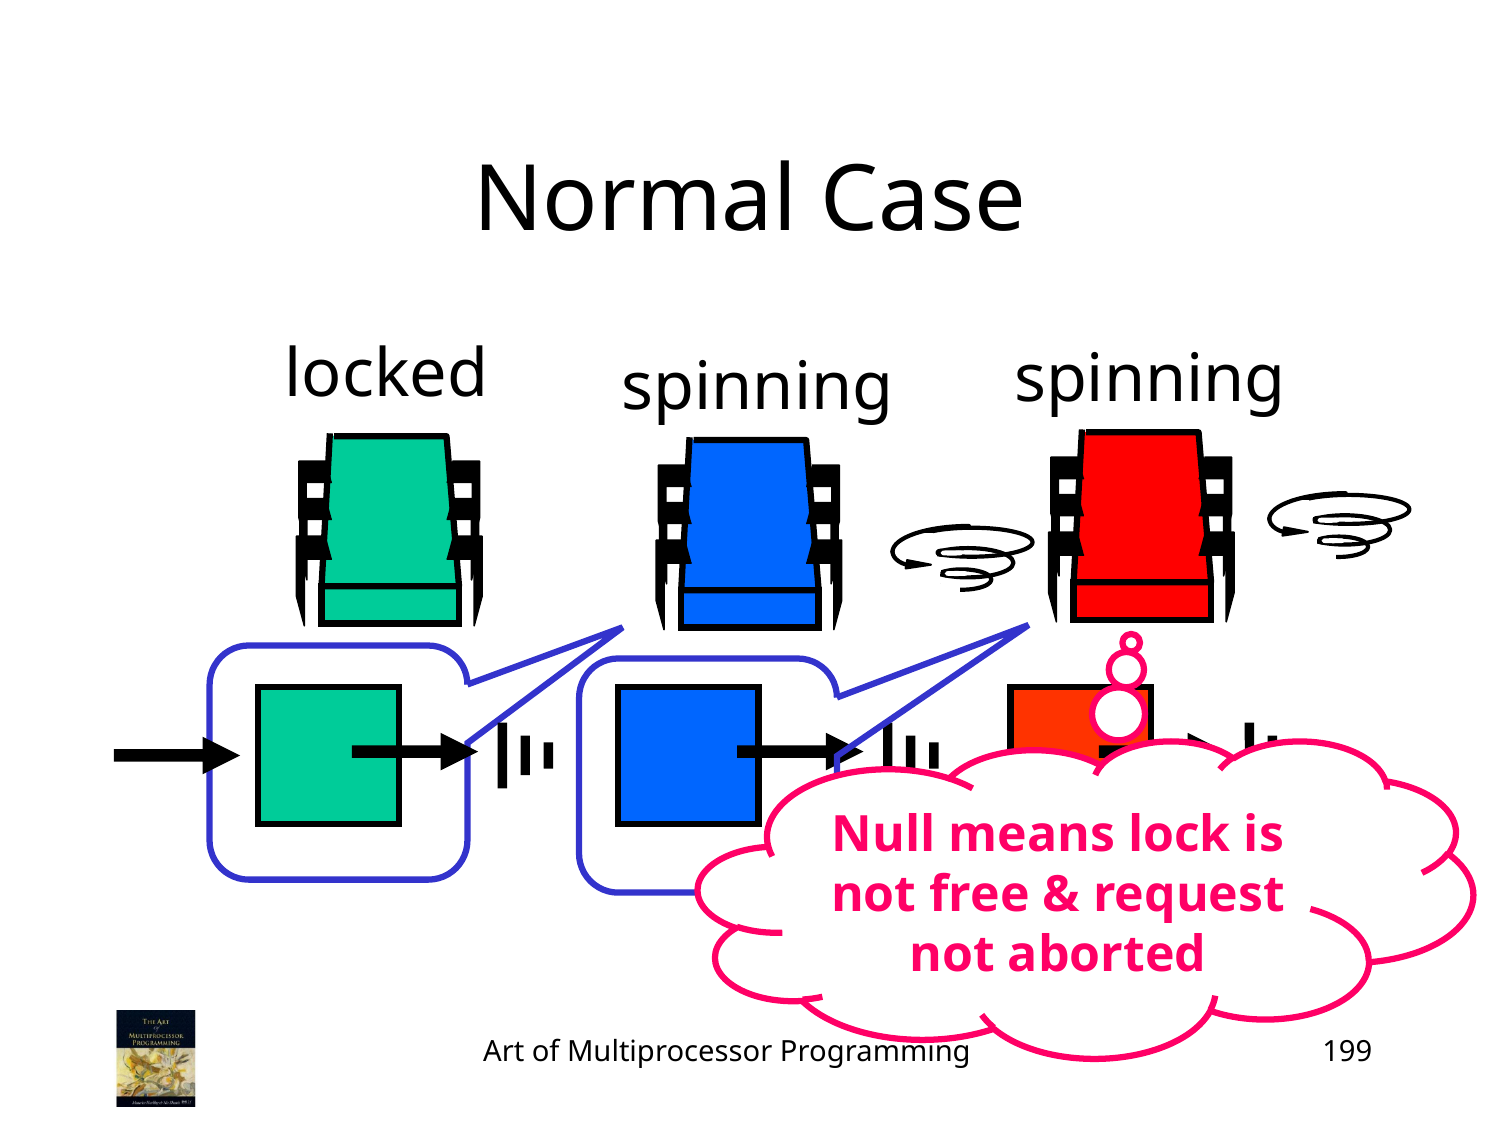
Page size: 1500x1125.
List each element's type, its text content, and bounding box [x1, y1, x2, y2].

slide_number 199 [1074, 1024, 1388, 1101]
title Normal Case [112, 99, 1388, 288]
picture [107, 1010, 204, 1107]
footer Art of Multiprocessor Programming [433, 1024, 1022, 1101]
text_box Null means lock is not free & request not aborted [699, 791, 1474, 1059]
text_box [113, 321, 1418, 893]
